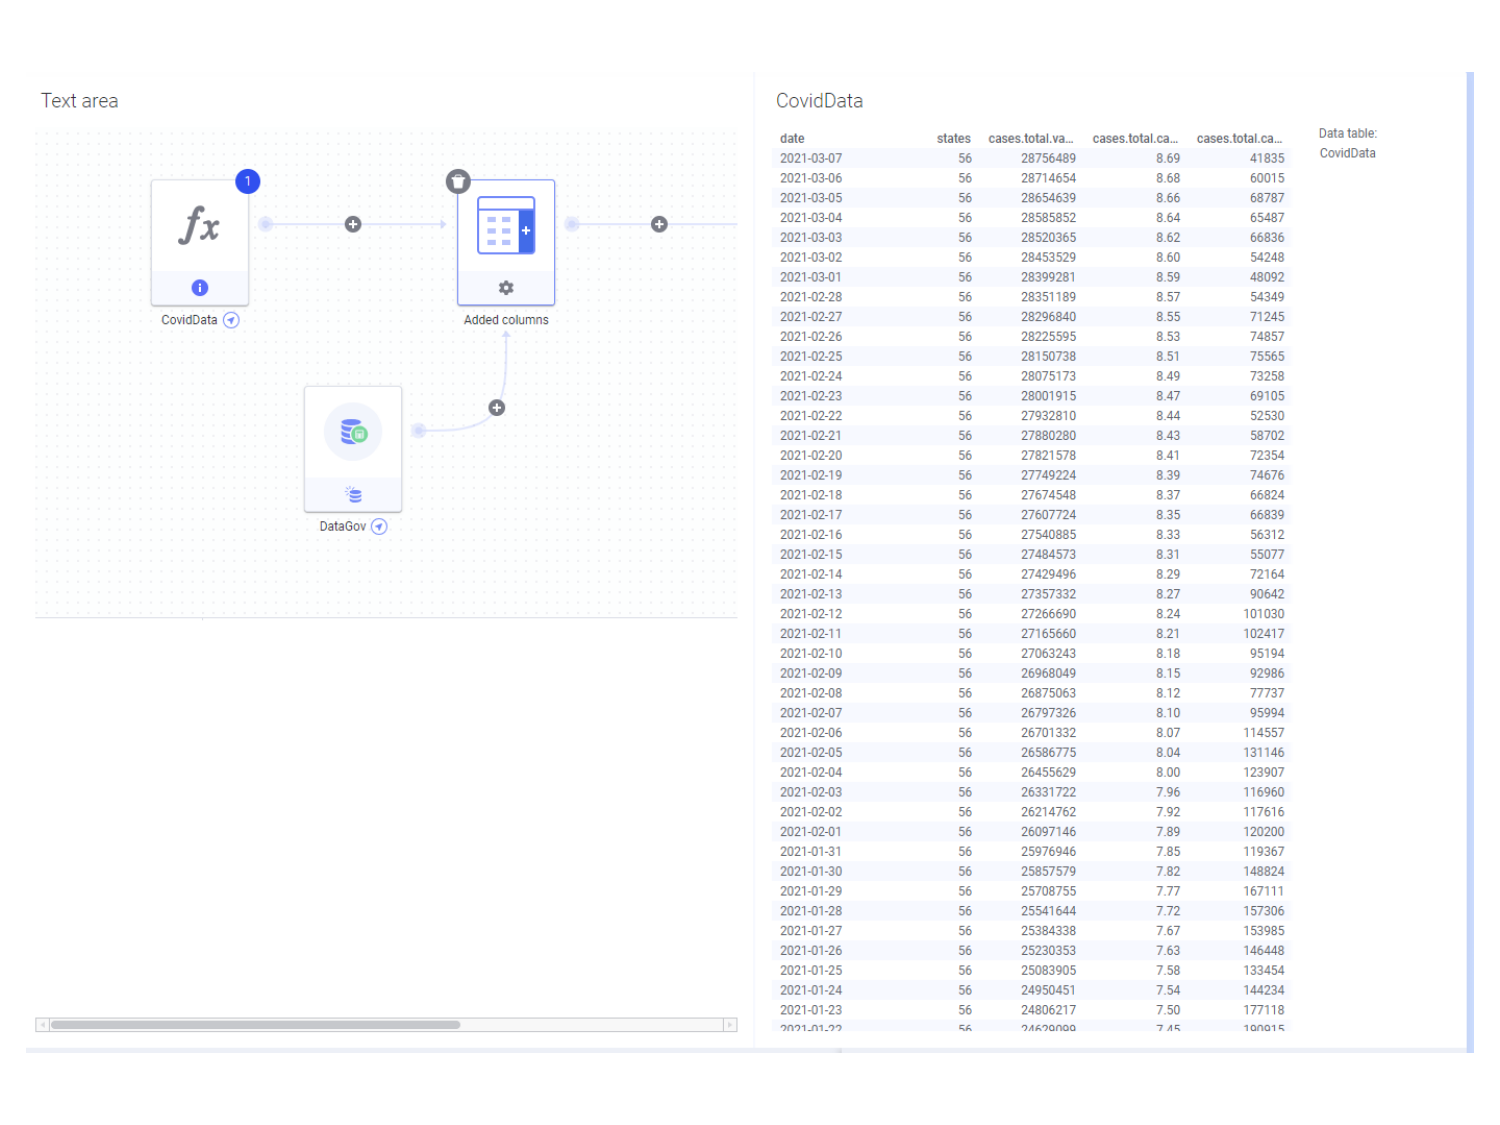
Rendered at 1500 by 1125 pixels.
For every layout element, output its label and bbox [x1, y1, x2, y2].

picture [25, 72, 1475, 1053]
